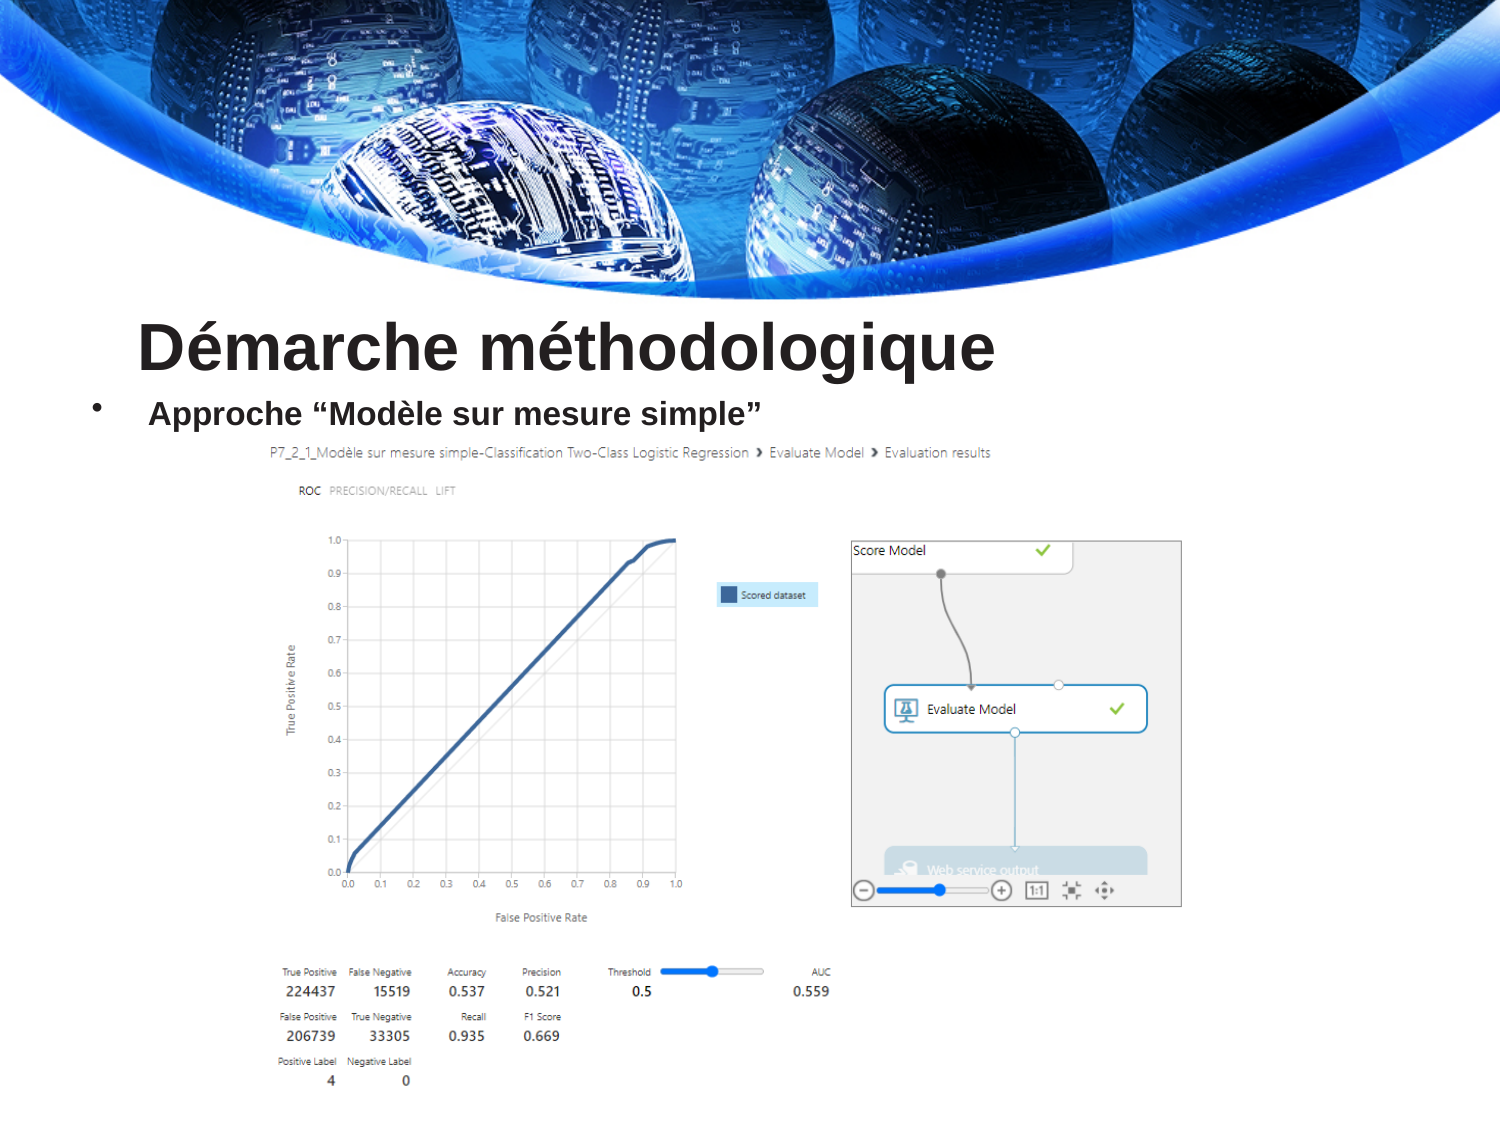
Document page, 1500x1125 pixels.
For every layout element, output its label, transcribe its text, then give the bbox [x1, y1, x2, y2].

picture [0, 0, 1500, 1125]
title Démarche méthodologique [122, 290, 1187, 353]
list Approche “Modèle sur mesure simple” [76, 353, 1424, 1075]
